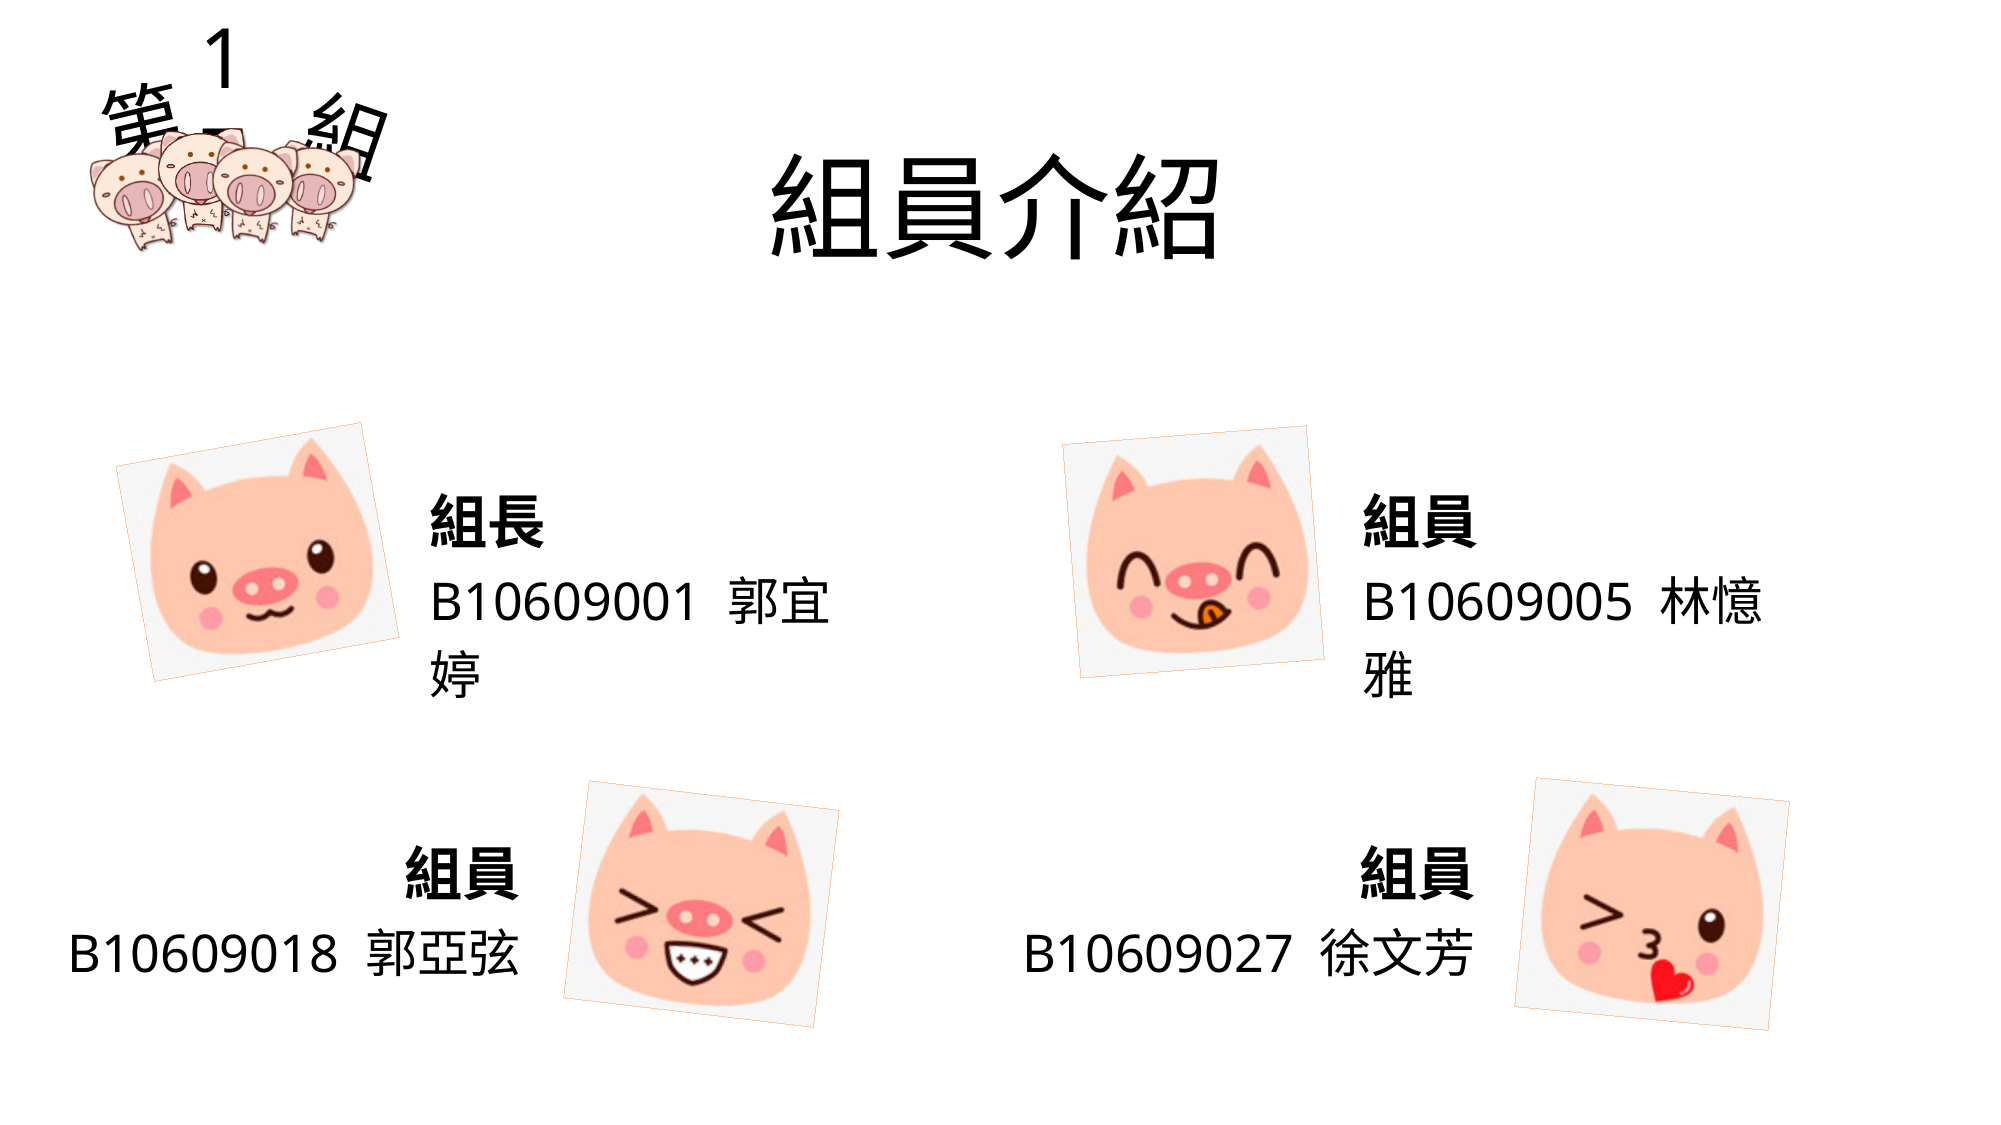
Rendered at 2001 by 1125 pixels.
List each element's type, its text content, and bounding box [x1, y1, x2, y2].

picture [575, 794, 828, 1014]
text_box 組員 B10609018 郭亞弦 [0, 816, 536, 990]
picture [82, 126, 366, 264]
picture [1524, 789, 1780, 1020]
text_box 組員介紹 [414, 101, 1579, 281]
text_box 組 [287, 62, 379, 144]
text_box 第 [73, 62, 157, 157]
text_box 組員 B10609027 徐文芳 [1000, 816, 1491, 990]
text_box 組員 B10609005 林憶雅 [1347, 463, 1828, 713]
text_box 17 [162, 0, 284, 141]
picture [1071, 434, 1316, 670]
text_box 組長 B10609001 郭宜婷 [414, 463, 858, 713]
picture [133, 442, 383, 662]
